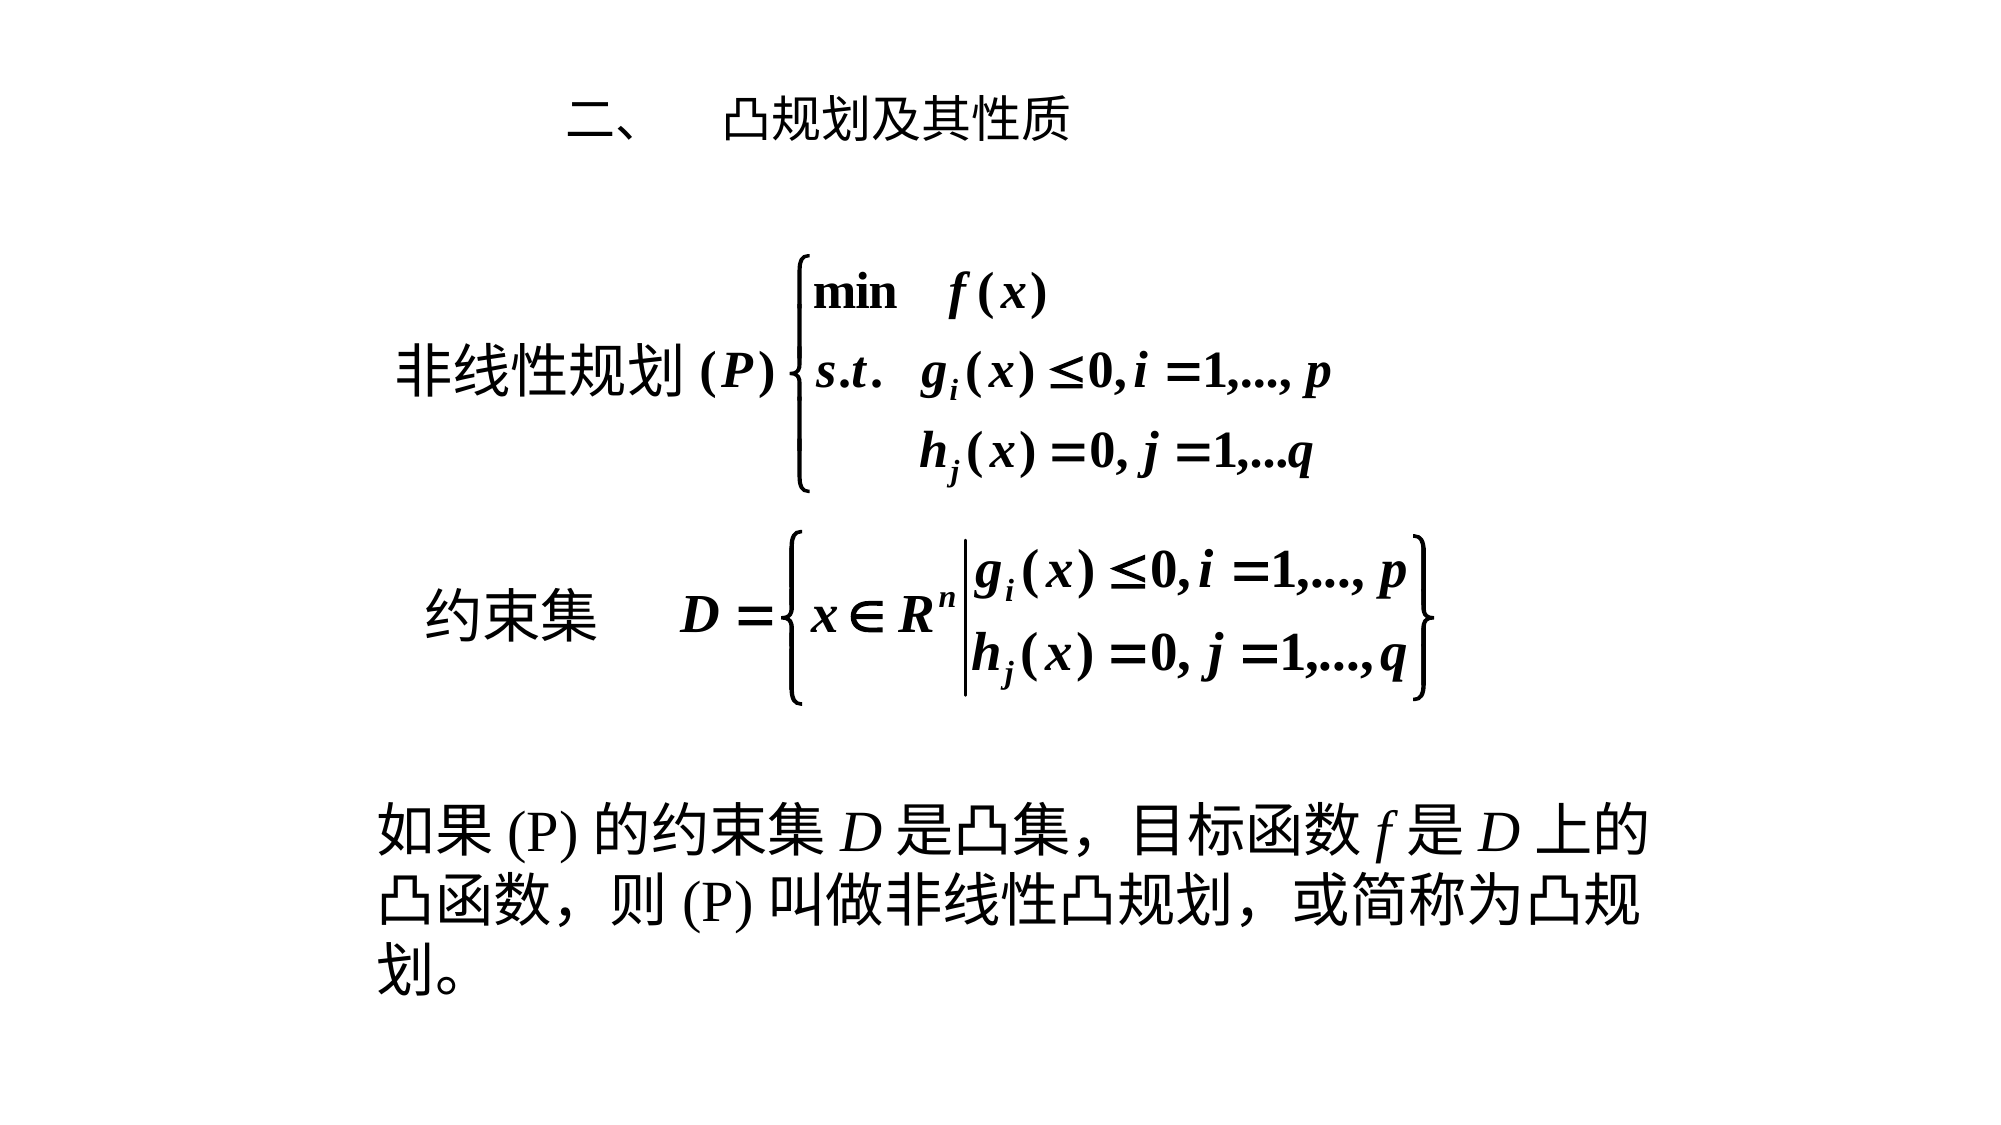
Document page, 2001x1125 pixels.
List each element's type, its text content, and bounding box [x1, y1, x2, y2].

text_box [668, 517, 1449, 716]
text_box 二、 凸规划及其性质 [551, 79, 1427, 155]
text_box 如果(P)的约束集D是凸集，目标函数f是D上的凸函数，则(P)叫做非线性凸规划，或简称为凸规划。 [362, 785, 1697, 1011]
text_box 约束集 [409, 571, 623, 657]
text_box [692, 243, 1343, 501]
text_box 非线性规划 [379, 326, 687, 411]
